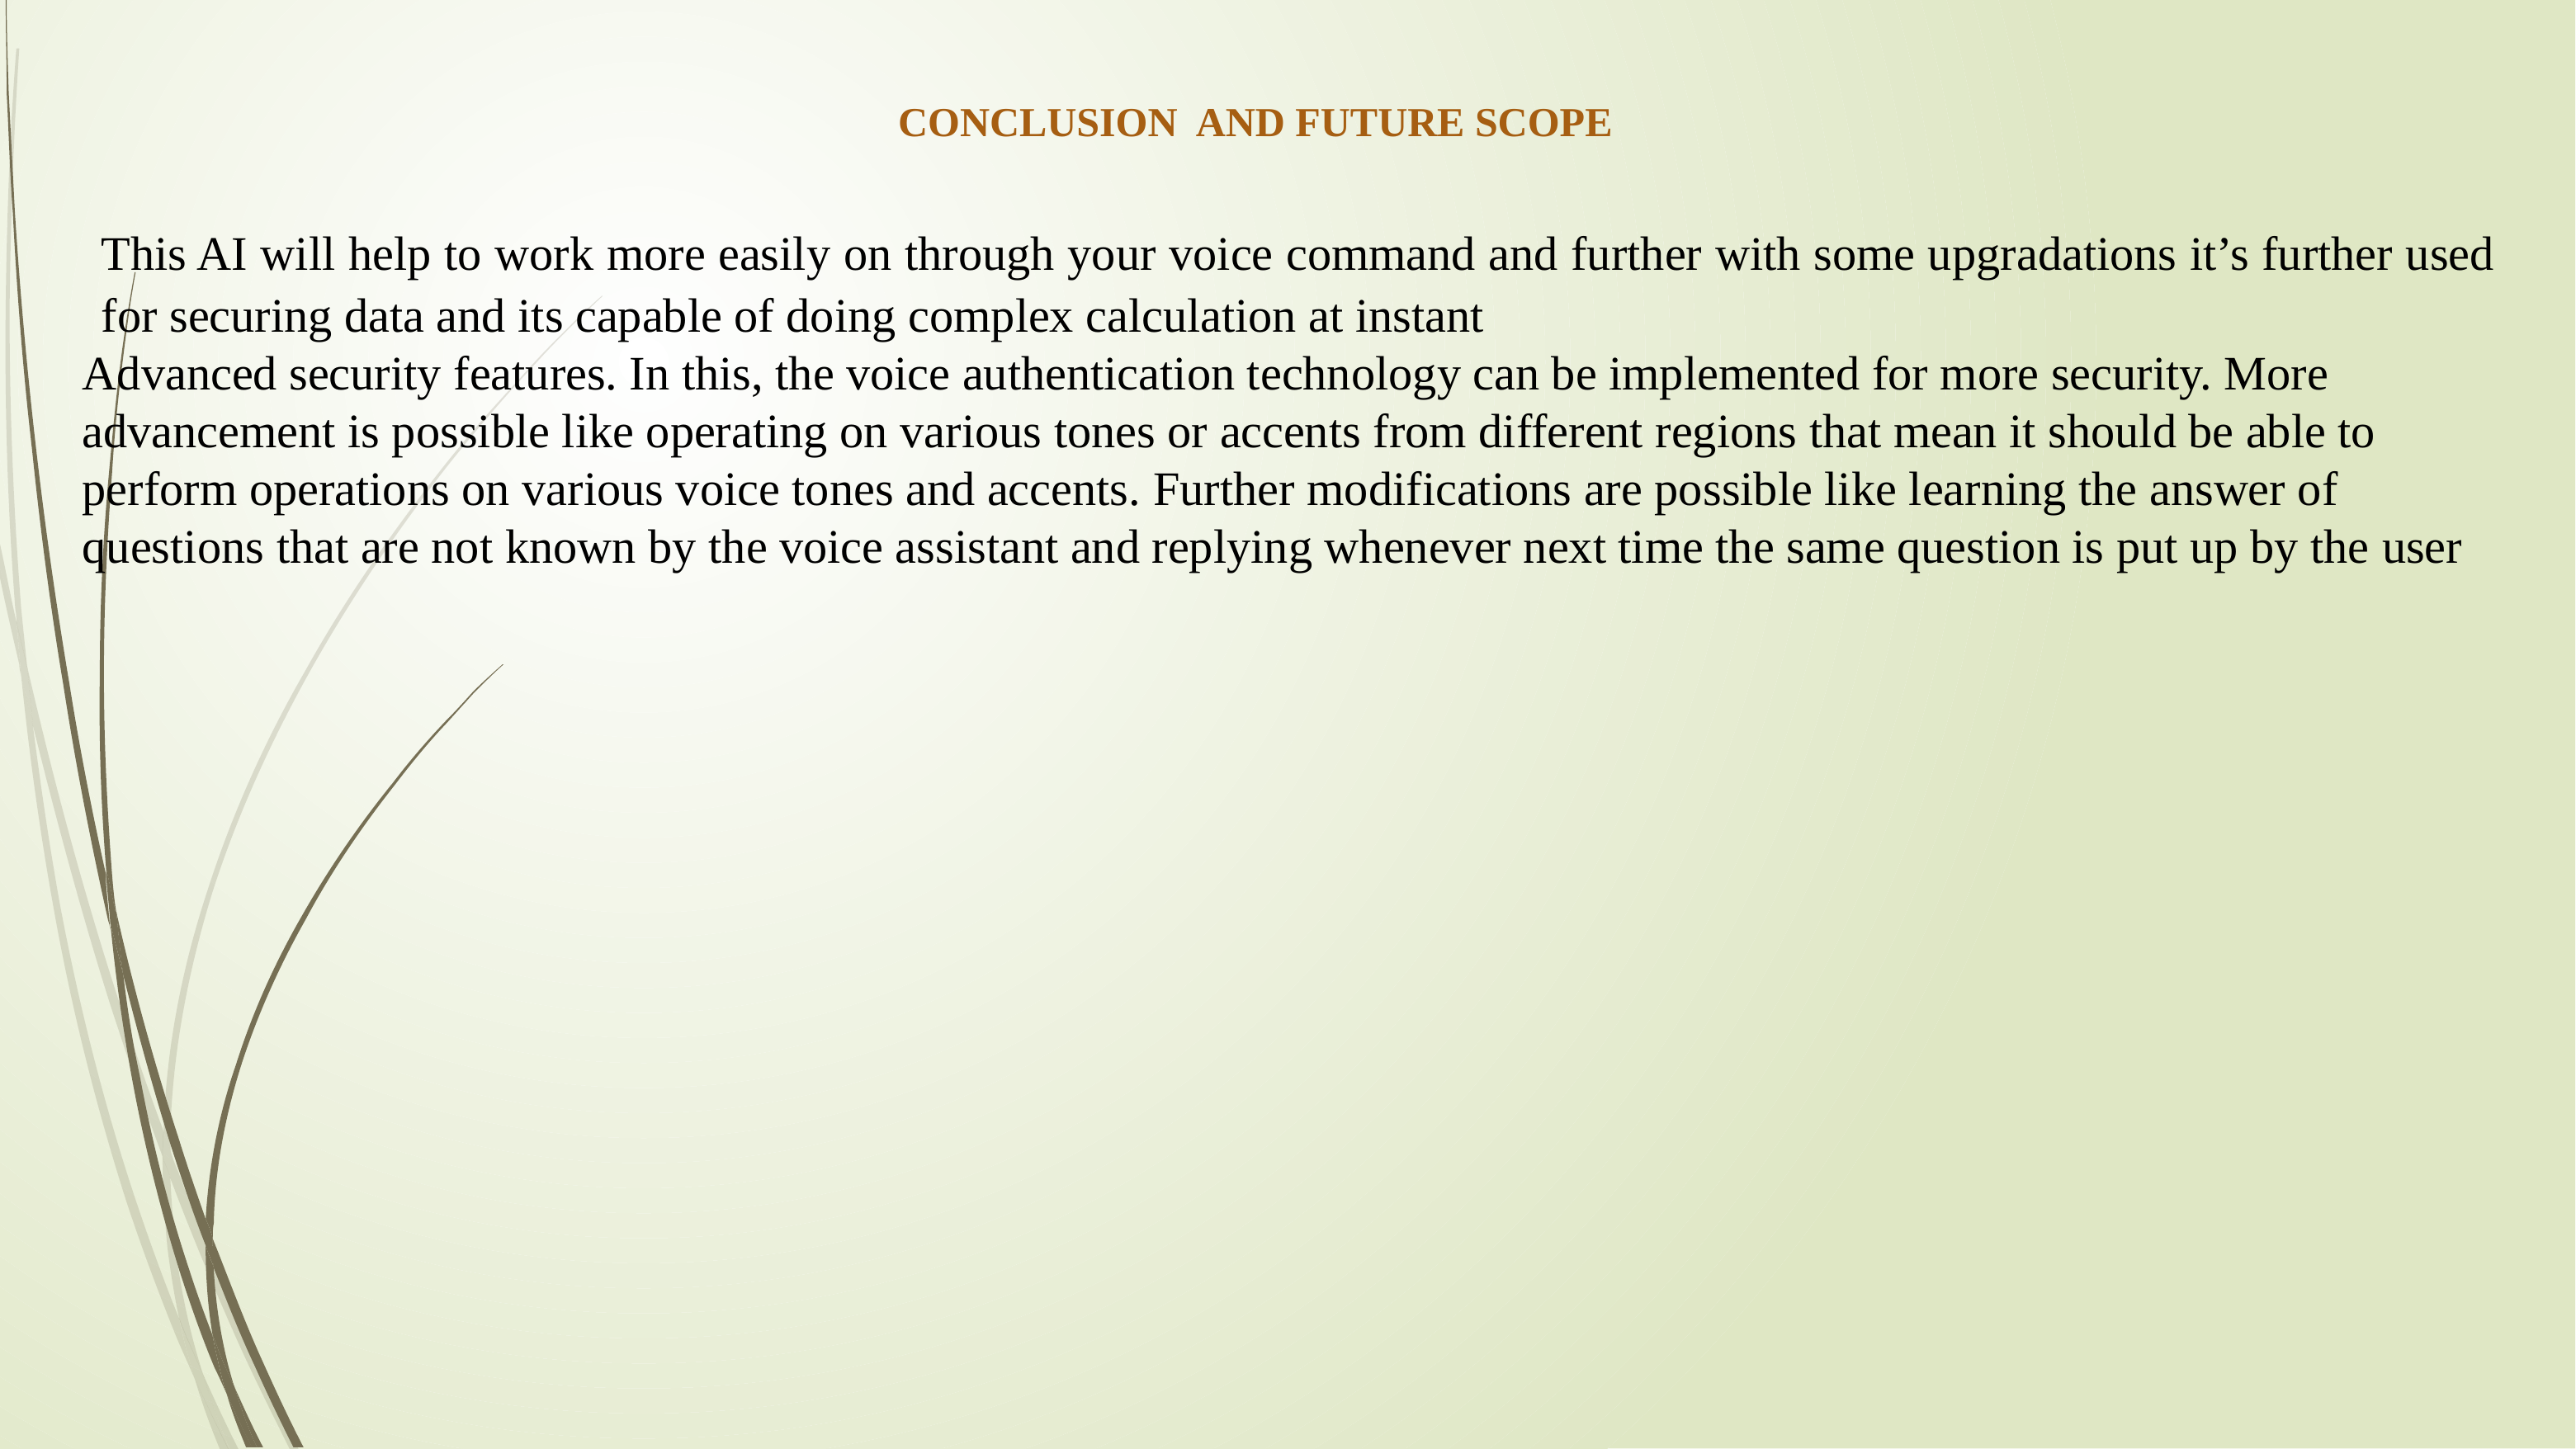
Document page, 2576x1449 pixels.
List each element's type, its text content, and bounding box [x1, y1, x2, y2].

text_box This AI will help to work more easily on through your voice command and further with some upgradations it’s further used for securing data and its capable of doing complex calculation at instant Advanced security features. In this, the voice authentication technology can be implemented for more security. More advancement is possible like operating on various tones or accents from different regions that mean it should be able to perform operations on various voice tones and accents. Further modifications are possible like learning the answer of questions that are not known by the voice assistant and replying whenever next time the same question is put up by the user [70, 212, 2536, 579]
text_box CONCLUSION AND FUTURE SCOPE [834, 95, 1667, 212]
